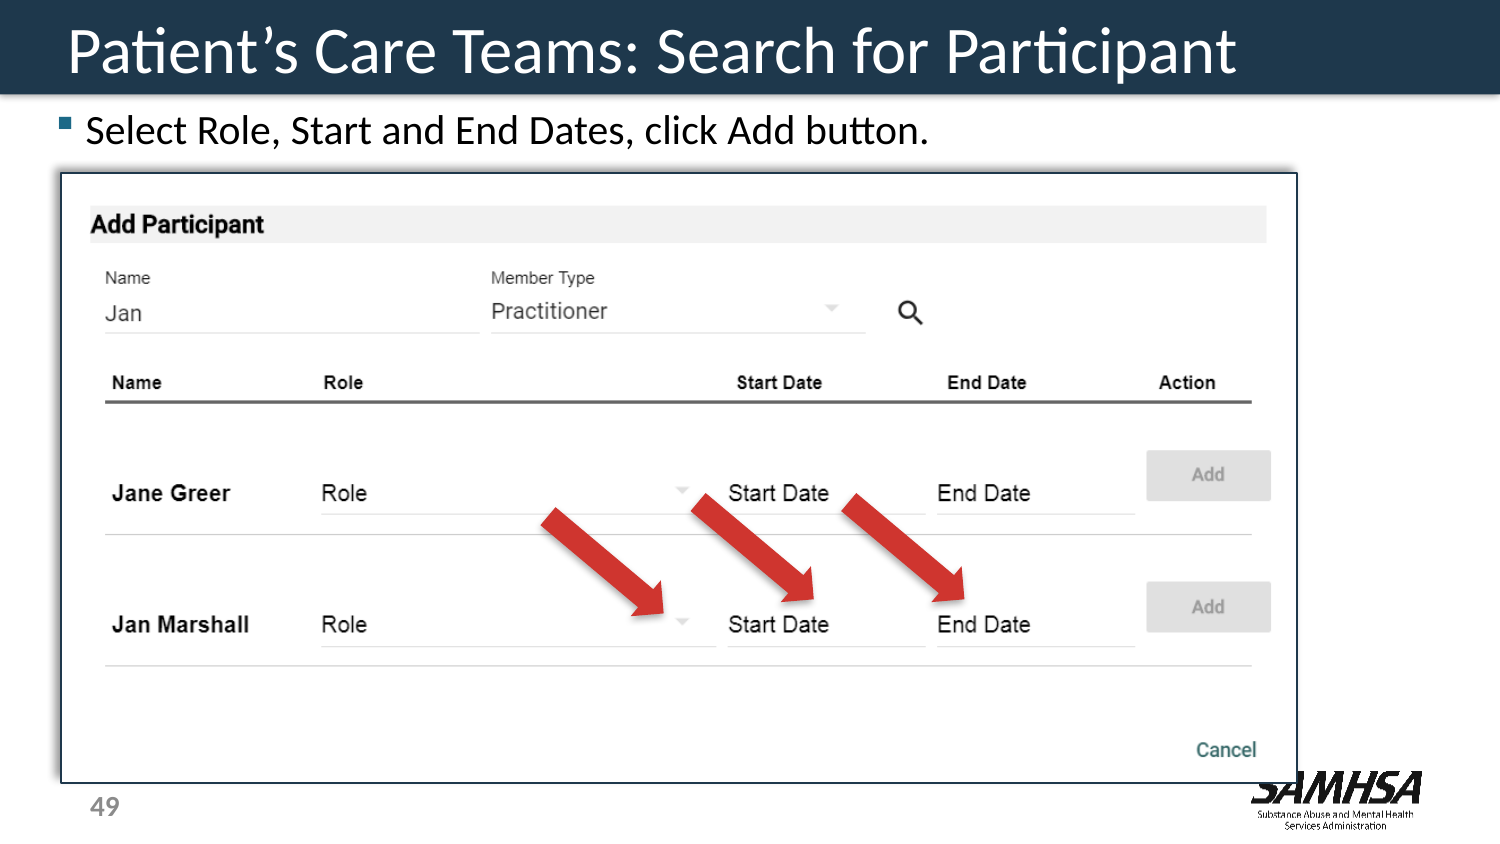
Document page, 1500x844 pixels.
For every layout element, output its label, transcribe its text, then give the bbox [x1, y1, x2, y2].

picture [1249, 771, 1425, 835]
list Select Role, Start and End Dates, click Add button. [40, 98, 1457, 159]
title Patient’s Care Teams: Search for Participant [52, 8, 1425, 86]
slide_number 49 [75, 789, 413, 827]
picture [61, 174, 1297, 783]
